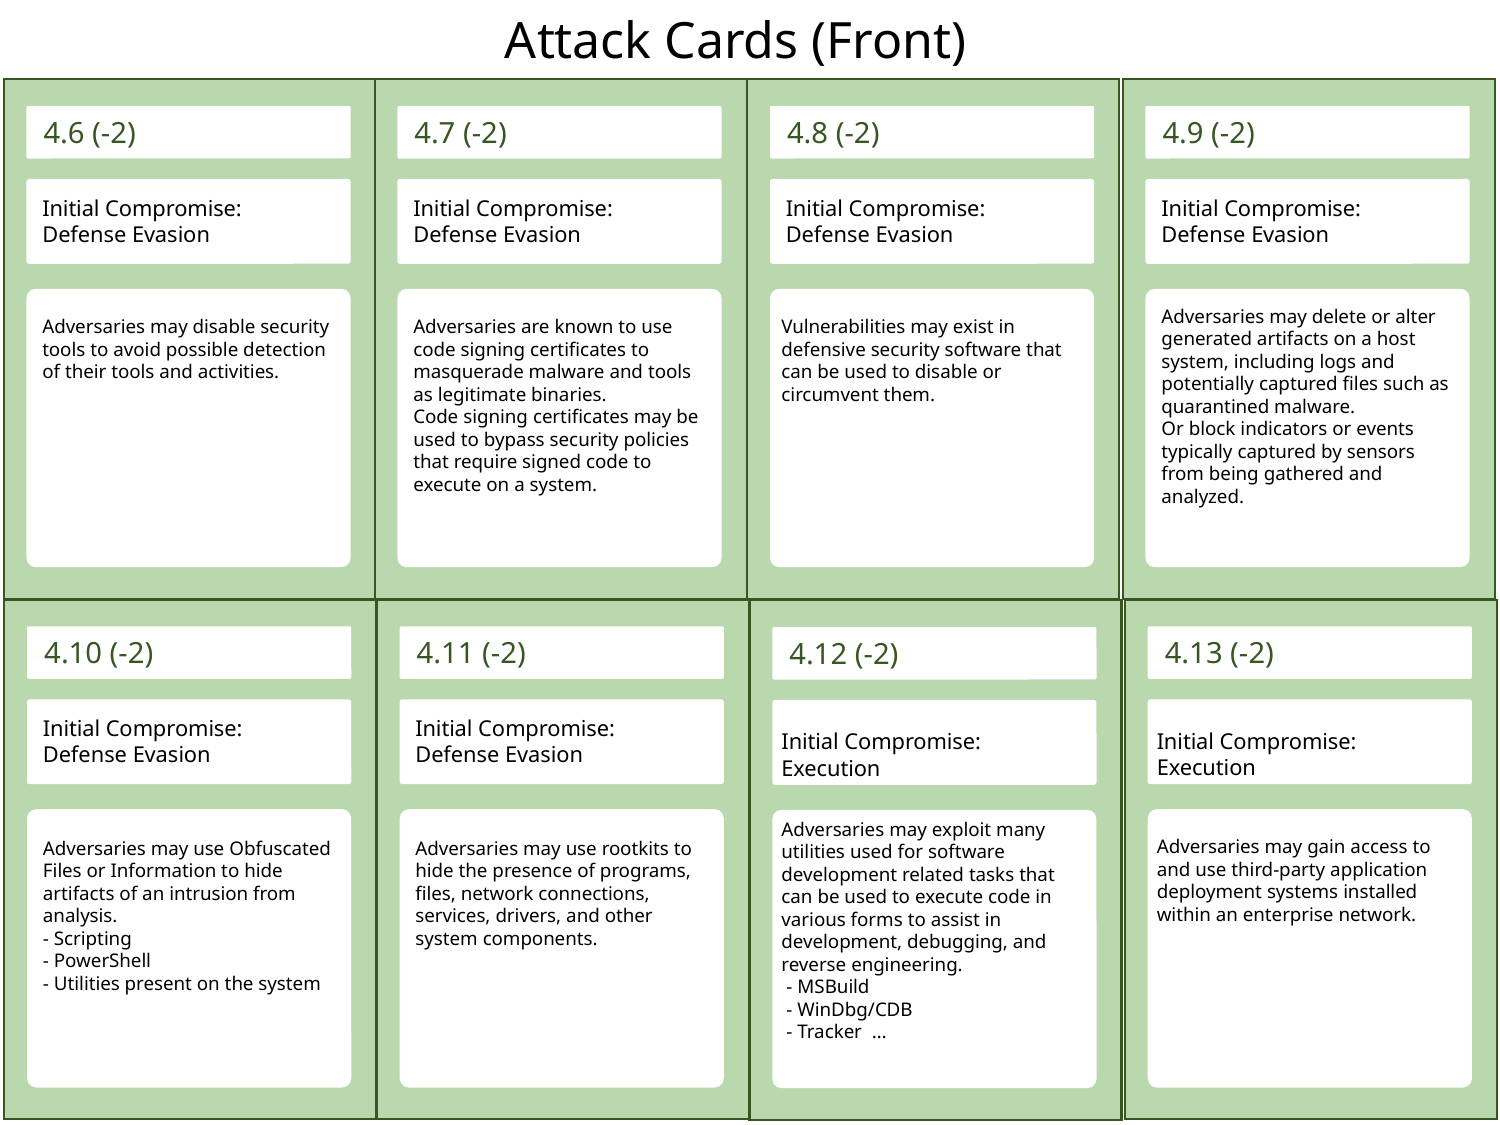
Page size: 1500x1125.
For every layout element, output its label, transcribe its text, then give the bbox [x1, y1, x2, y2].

text_box Vulnerabilities may exist in defensive security software that can be used to disable or circumvent them. [766, 307, 1101, 413]
text_box Initial Compromise: Defense Evasion [28, 707, 350, 775]
text_box [3, 599, 376, 1120]
text_box 4.11 (-2) [401, 626, 582, 677]
text_box [396, 105, 723, 160]
text_box [768, 177, 1096, 265]
text_box [376, 599, 748, 1120]
text_box [771, 1050, 1098, 1090]
text_box [1124, 599, 1498, 1120]
text_box [1146, 933, 1473, 1089]
text_box [1146, 808, 1473, 827]
text_box [396, 177, 723, 265]
text_box 4.8 (-2) [772, 106, 952, 157]
text_box [1144, 177, 1471, 265]
text_box Adversaries may gain access to and use third-party application deployment systems installed within an enterprise network. [1142, 827, 1475, 933]
text_box [374, 78, 746, 599]
text_box Adversaries may use Obfuscated Files or Information to hide artifacts of an intrusion from analysis. - Scripting - PowerShell - Utilities present on the system [28, 828, 352, 1002]
text_box [746, 78, 1120, 599]
text_box [25, 177, 352, 265]
text_box Attack Cards (Front) [490, 0, 982, 76]
text_box Adversaries may disable security tools to avoid possible detection of their tools and activities. [27, 307, 351, 390]
text_box [396, 287, 723, 569]
text_box [768, 287, 1096, 307]
text_box [25, 287, 352, 569]
text_box Initial Compromise: Defense Evasion [27, 186, 349, 255]
text_box [1144, 104, 1471, 160]
text_box [398, 808, 725, 1089]
text_box [398, 625, 725, 680]
text_box [1144, 287, 1471, 569]
text_box [771, 698, 1098, 720]
text_box [768, 413, 1096, 569]
text_box Initial Compromise: Execution [1142, 719, 1475, 788]
text_box [3, 78, 374, 599]
text_box [398, 698, 725, 786]
text_box Initial Compromise: Defense Evasion [398, 187, 720, 255]
text_box 4.9 (-2) [1147, 106, 1327, 157]
text_box [26, 698, 353, 786]
text_box [26, 625, 353, 680]
text_box [768, 104, 1096, 160]
text_box [25, 104, 352, 160]
text_box Initial Compromise: Defense Evasion [400, 707, 722, 775]
text_box Adversaries may exploit many utilities used for software development related tasks that can be used to execute code in various forms to assist in development, debugging, and reverse engineering. - MSBuild - WinDbg/CDB - Tracker … [766, 810, 1100, 1050]
text_box Initial Compromise: Defense Evasion [1146, 186, 1468, 255]
text_box [26, 808, 353, 1089]
text_box 4.12 (-2) [774, 627, 954, 678]
text_box [1122, 78, 1496, 600]
text_box Adversaries may delete or alter generated artifacts on a host system, including logs and potentially captured files such as quarantined malware. Or block indicators or events typically captured by sensors from being gathered and analyzed. [1146, 297, 1470, 515]
text_box Adversaries are known to use code signing certificates to masquerade malware and tools as legitimate binaries. Code signing certificates may be used to bypass security policies that require signed code to execute on a system. [398, 307, 722, 503]
text_box 4.7 (-2) [399, 106, 579, 157]
text_box Adversaries may use rootkits to hide the presence of programs, files, network connections, services, drivers, and other system components. [400, 828, 724, 957]
text_box 4.10 (-2) [29, 626, 209, 677]
text_box 4.13 (-2) [1150, 626, 1330, 677]
text_box Initial Compromise: Execution [766, 720, 1100, 788]
text_box [1146, 625, 1473, 680]
text_box [1146, 698, 1473, 719]
text_box [771, 626, 1098, 681]
text_box Initial Compromise: Defense Evasion [771, 186, 1093, 255]
text_box 4.6 (-2) [28, 106, 208, 157]
text_box [748, 599, 1123, 1121]
